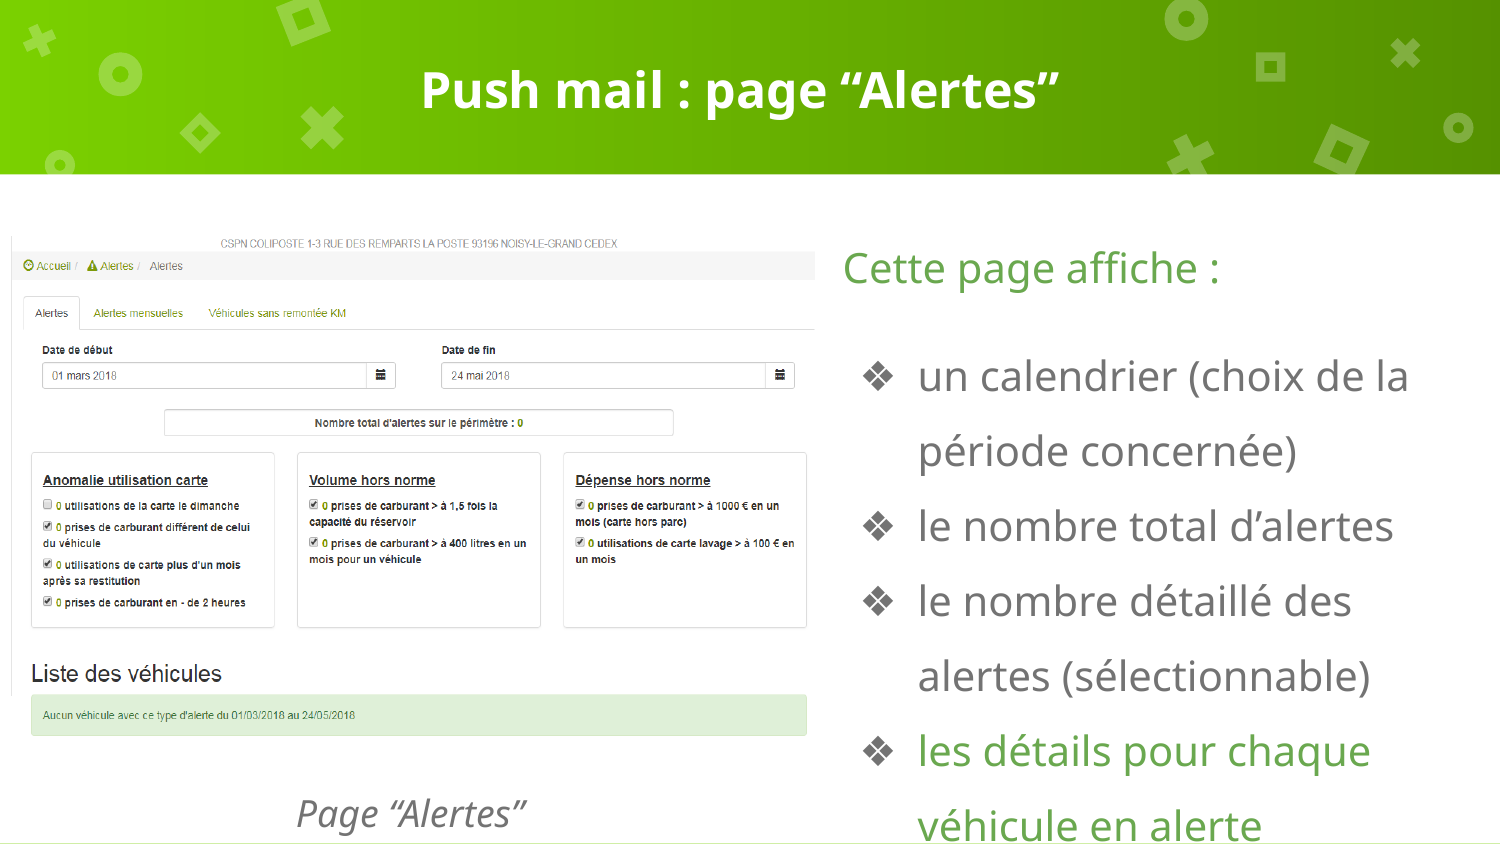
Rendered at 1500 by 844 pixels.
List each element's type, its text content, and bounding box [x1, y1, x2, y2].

text_box Cette page affiche : un calendrier (choix de la période concernée) le nombre total d’alertes le nombre détaillé des alertes (sélectionnable) les détails pour chaque véhicule en alerte [827, 201, 1473, 833]
picture [11, 235, 816, 750]
text_box Push mail : page “Alertes” [16, 2, 1464, 174]
text_box Page “Alertes” [281, 768, 556, 827]
